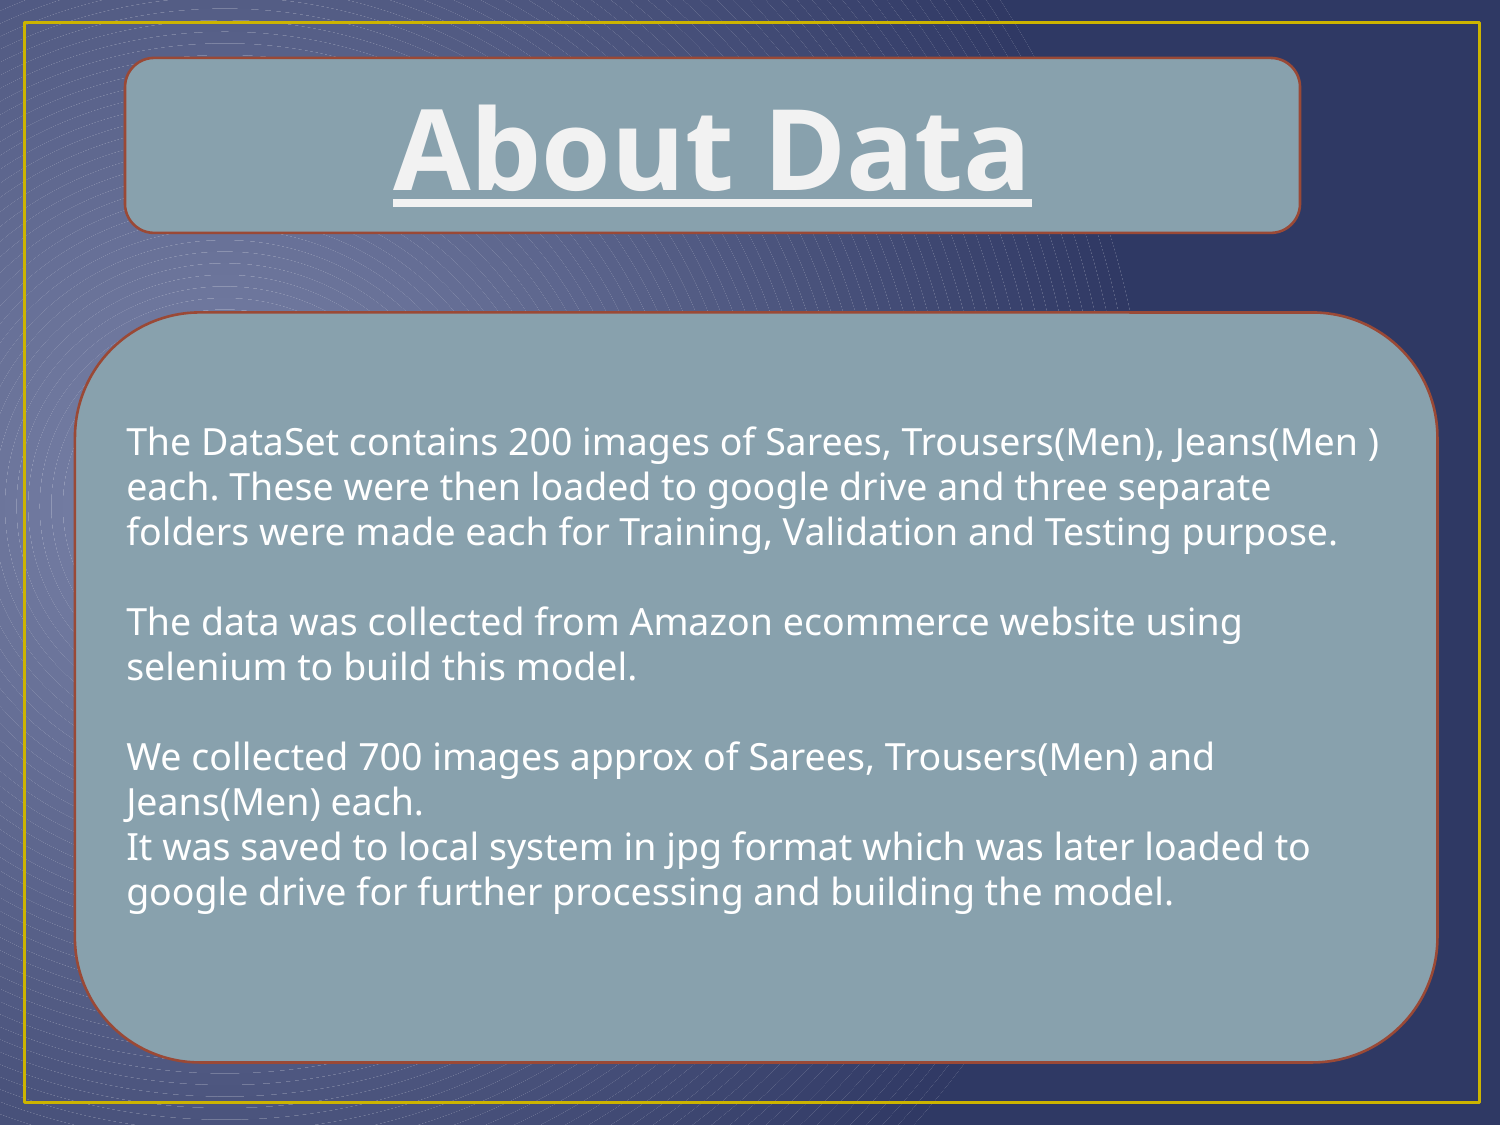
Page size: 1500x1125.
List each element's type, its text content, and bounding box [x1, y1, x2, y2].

text_box The DataSet contains 200 images of Sarees, Trousers(Men), Jeans(Men ) each. These were then loaded to google drive and three separate folders were made each for Training, Validation and Testing purpose. The data was collected from Amazon ecommerce website using selenium to build this model. We collected 700 images approx of Sarees, Trousers(Men) and Jeans(Men) each. It was saved to local system in jpg format which was later loaded to google drive for further processing and building the model. [73, 311, 1439, 1064]
text_box About Data [123, 56, 1302, 235]
